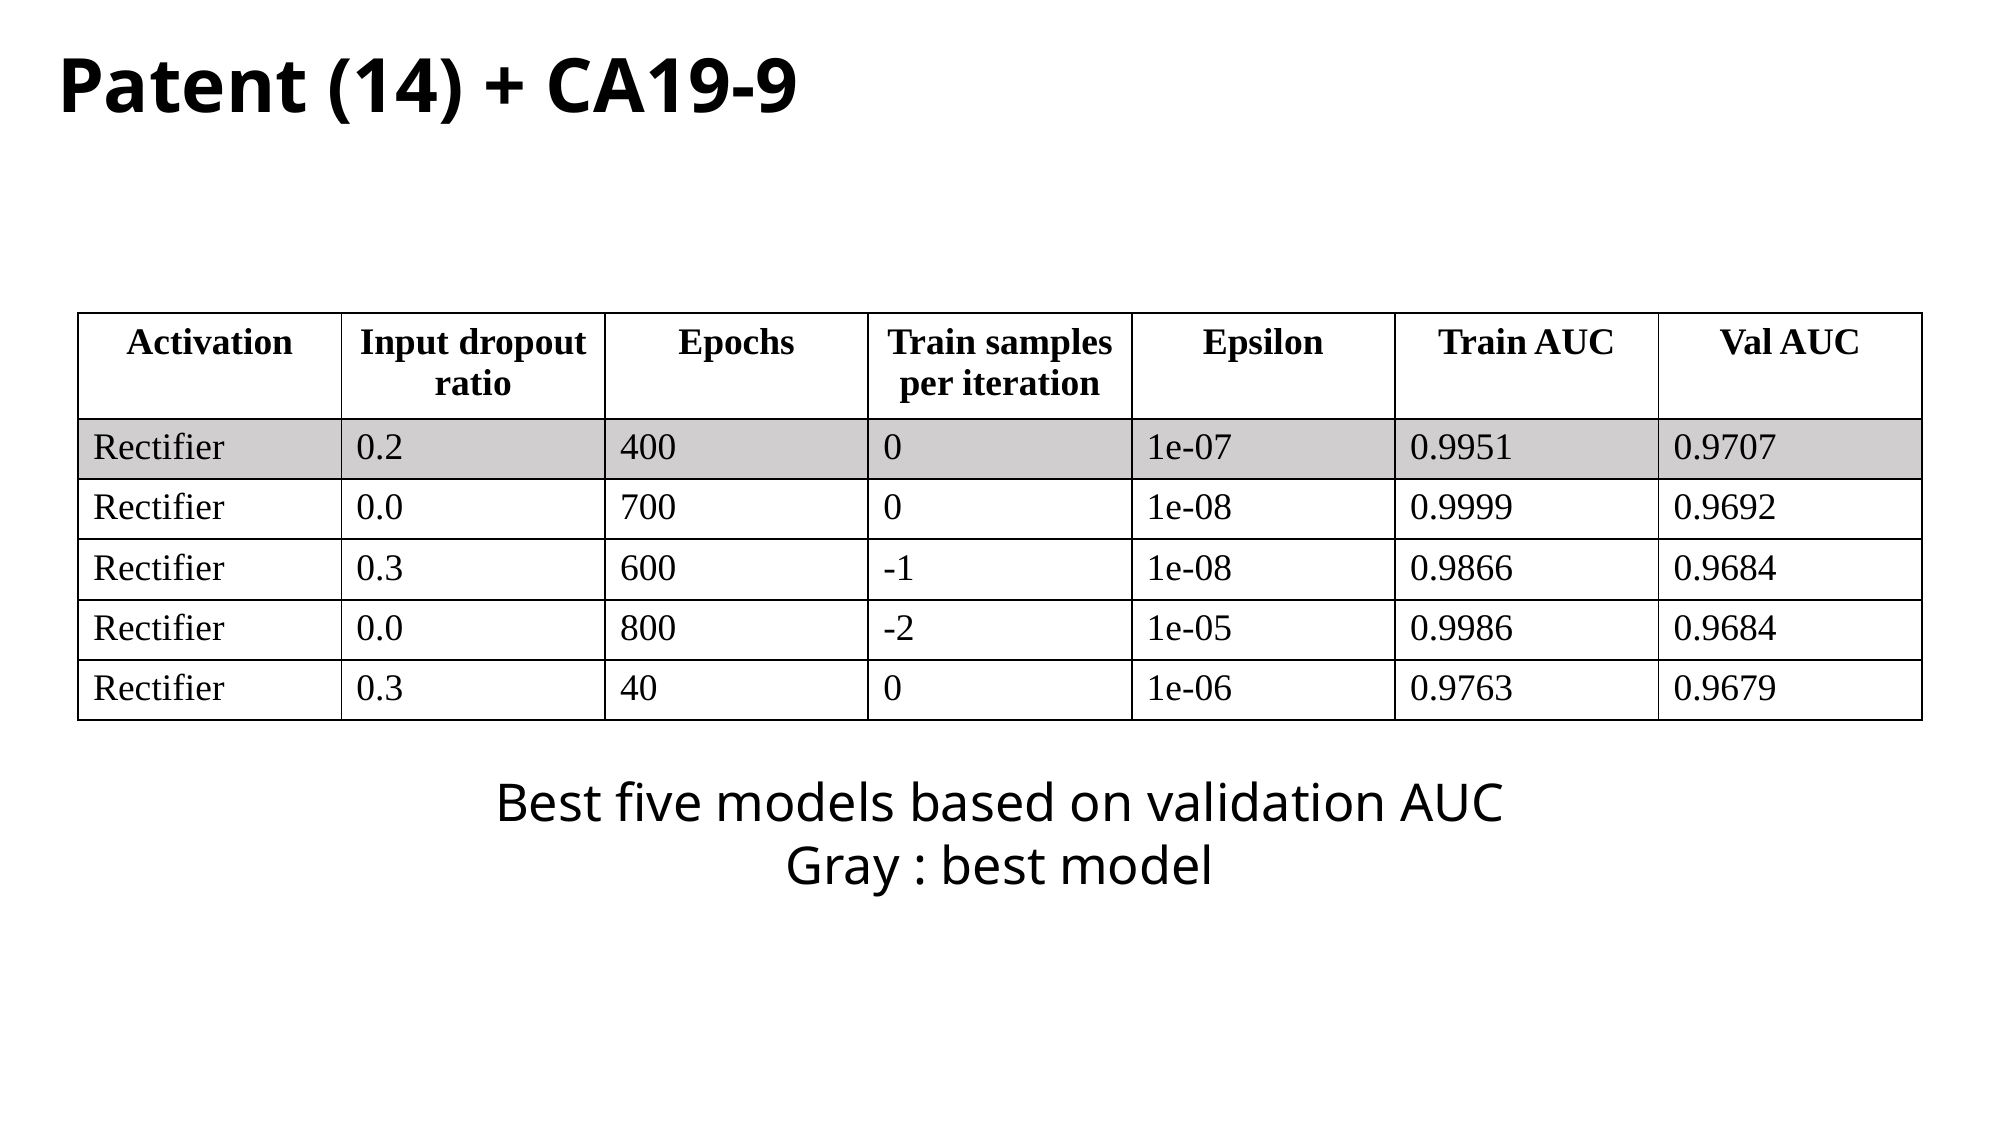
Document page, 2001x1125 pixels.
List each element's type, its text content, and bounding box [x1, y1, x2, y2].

table_cell 0 [869, 661, 1131, 719]
table_cell 0 [869, 480, 1131, 538]
table_cell 600 [606, 540, 867, 599]
table_cell 40 [606, 661, 867, 719]
table_cell -2 [869, 601, 1131, 659]
table_header Train AUC [1396, 314, 1658, 418]
table_header Input dropout ratio [342, 314, 604, 418]
table_cell 1e-06 [1133, 661, 1394, 719]
table_cell Rectifier [79, 480, 341, 538]
table_header Epochs [606, 314, 867, 418]
text_box Patent (14) + CA19-9 [42, 0, 1768, 194]
table_cell 0.9692 [1659, 480, 1921, 538]
table_cell 1e-08 [1133, 540, 1394, 599]
table_cell 0.0 [342, 480, 604, 538]
table_header Activation [79, 314, 341, 418]
table_header Train samples per iteration [869, 314, 1131, 418]
table_cell 0.2 [342, 420, 604, 478]
table_header Epsilon [1133, 314, 1394, 418]
table_cell Rectifier [79, 661, 341, 719]
table_cell 0.9707 [1659, 420, 1921, 478]
table_cell -1 [869, 540, 1131, 599]
table_cell Rectifier [79, 540, 341, 599]
table_cell Rectifier [79, 601, 341, 659]
table_cell 800 [606, 601, 867, 659]
table_cell 0.9684 [1659, 601, 1921, 659]
table_cell 0.9951 [1396, 420, 1658, 478]
table_cell 0 [869, 420, 1131, 478]
table_cell Rectifier [79, 420, 341, 478]
table_cell 0.0 [342, 601, 604, 659]
table_header Val AUC [1659, 314, 1921, 418]
table_cell 0.3 [342, 540, 604, 599]
table_cell 400 [606, 420, 867, 478]
table_cell 0.9679 [1659, 661, 1921, 719]
table_cell 0.9866 [1396, 540, 1658, 599]
text_box Best five models based on validation AUC Gray : best model [376, 762, 1624, 902]
table_cell 1e-05 [1133, 601, 1394, 659]
table_cell 0.9684 [1659, 540, 1921, 599]
table_cell 1e-07 [1133, 420, 1394, 478]
table_cell 1e-08 [1133, 480, 1394, 538]
table_cell 700 [606, 480, 867, 538]
table_cell 0.9986 [1396, 601, 1658, 659]
table_cell 0.9999 [1396, 480, 1658, 538]
table_cell 0.9763 [1396, 661, 1658, 719]
table_cell 0.3 [342, 661, 604, 719]
